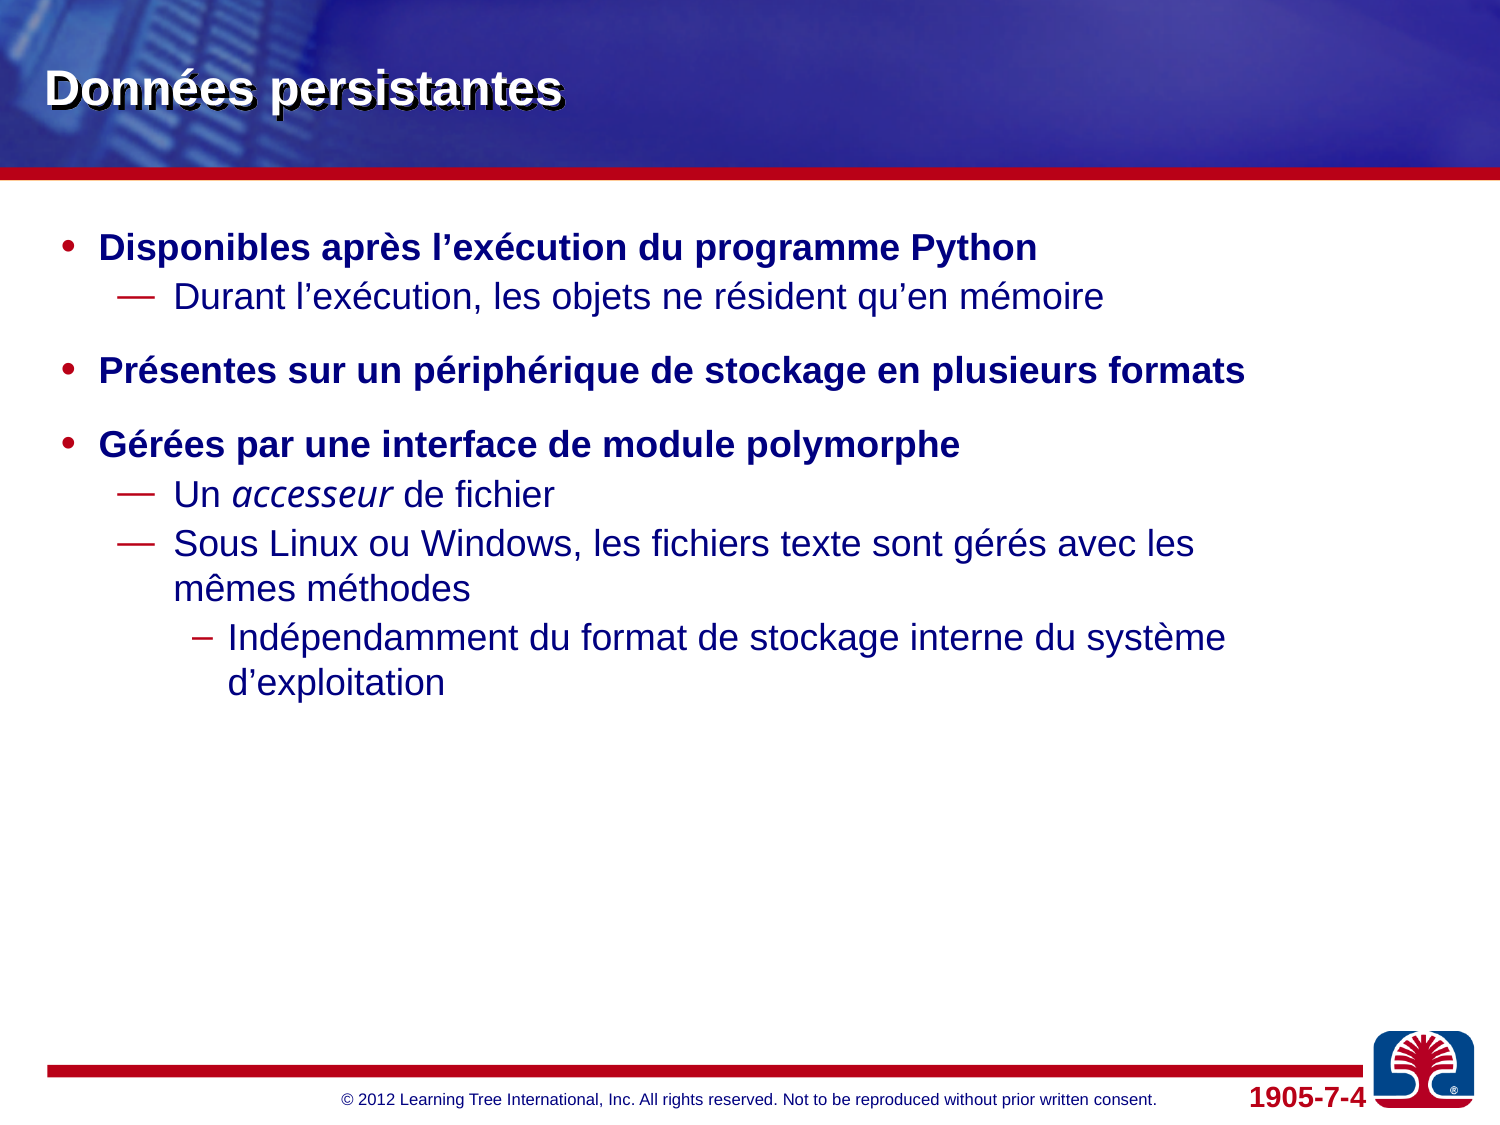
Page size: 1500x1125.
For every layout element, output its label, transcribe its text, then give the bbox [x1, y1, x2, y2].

list Disponibles après l’exécution du programme Python Durant l’exécution, les objets ne résident qu’en mémoire Présentes sur un périphérique de stockage en plusieurs formats Gérées par une interface de module polymorphe Un accesseur de fichier Sous Linux ou Windows, les fichiers texte sont gérés avec les mêmes méthodes Indépendamment du format de stockage interne du système d’exploitation [45, 215, 1457, 716]
picture [0, 0, 1500, 167]
picture [1373, 1031, 1476, 1108]
title Données persistantes [29, 26, 1308, 146]
